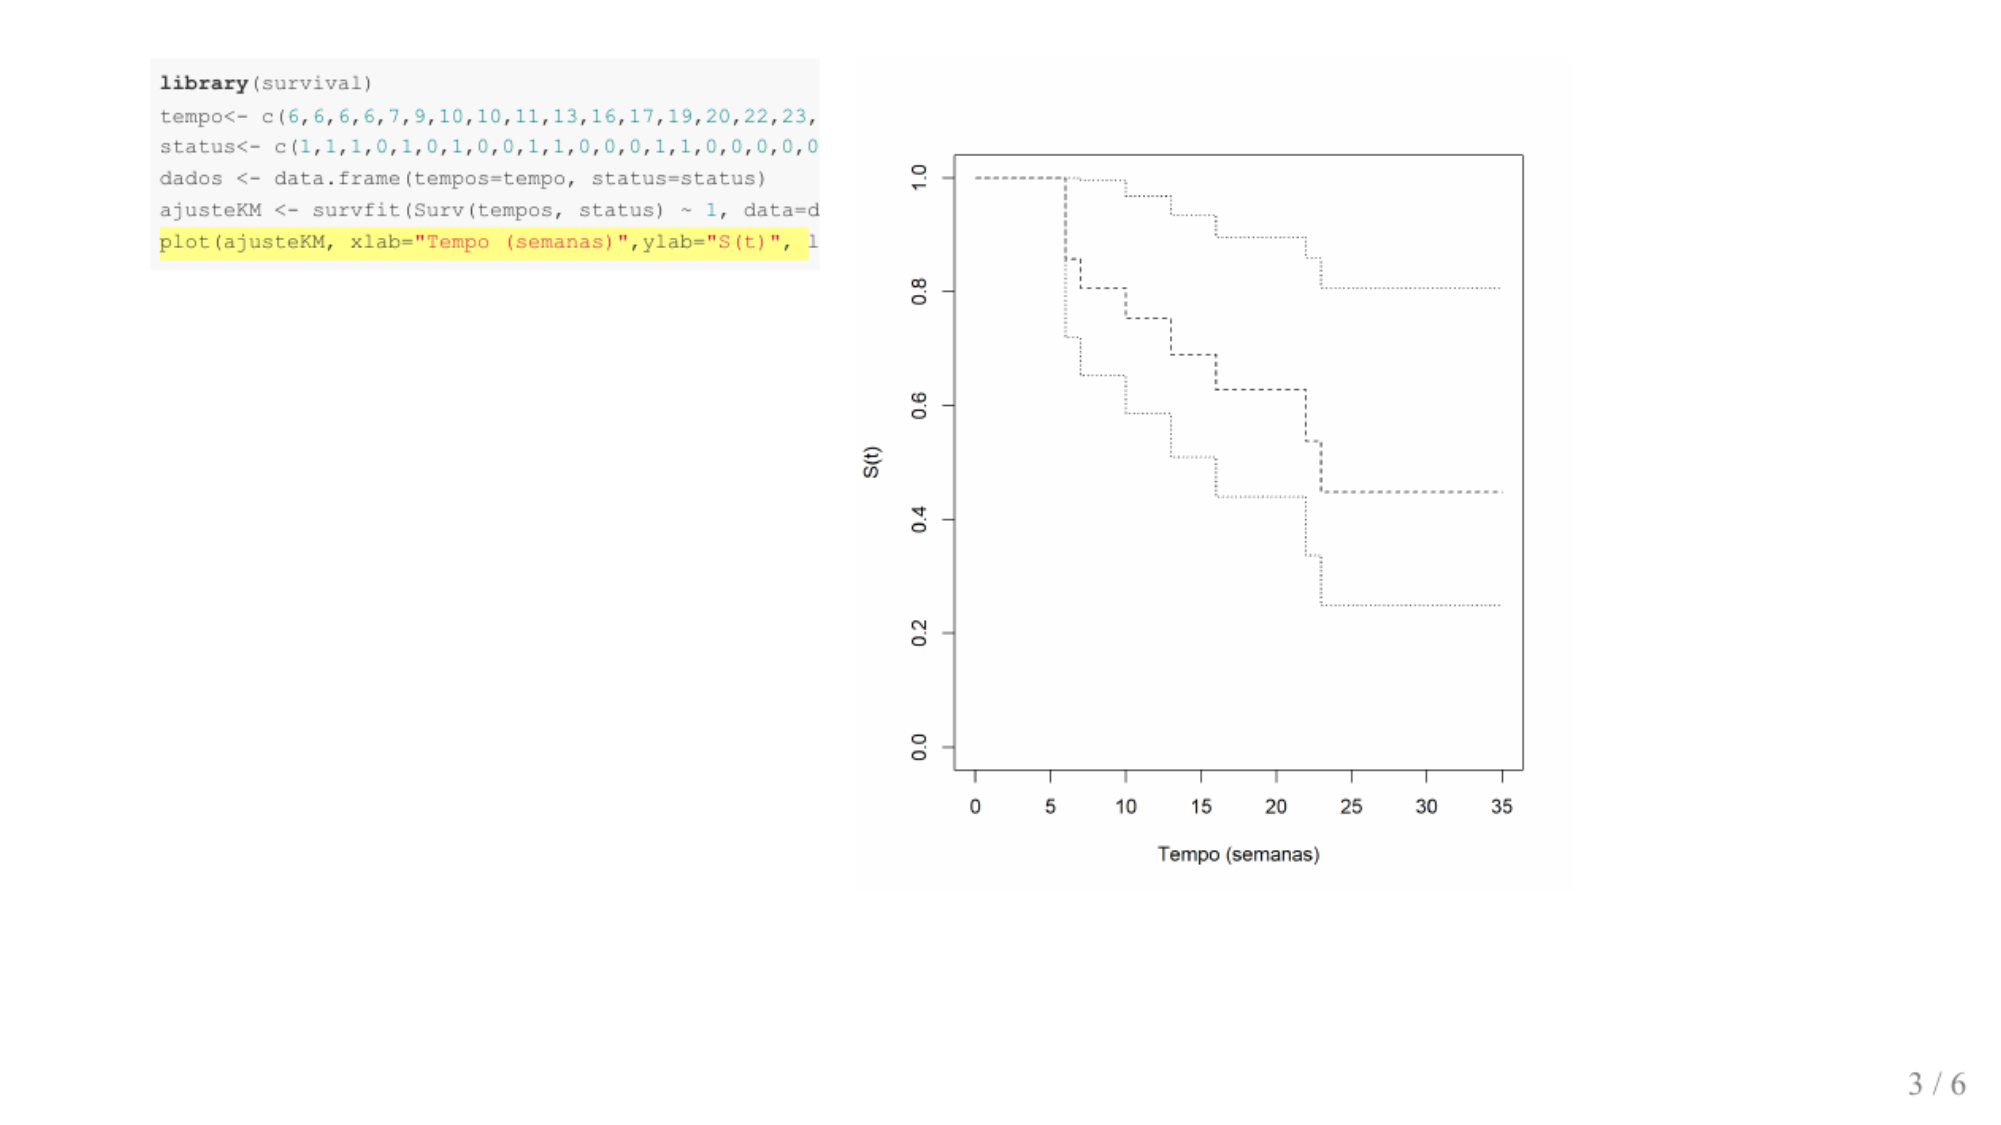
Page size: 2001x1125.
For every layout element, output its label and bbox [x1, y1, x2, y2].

list [0, 0, 2000, 1125]
